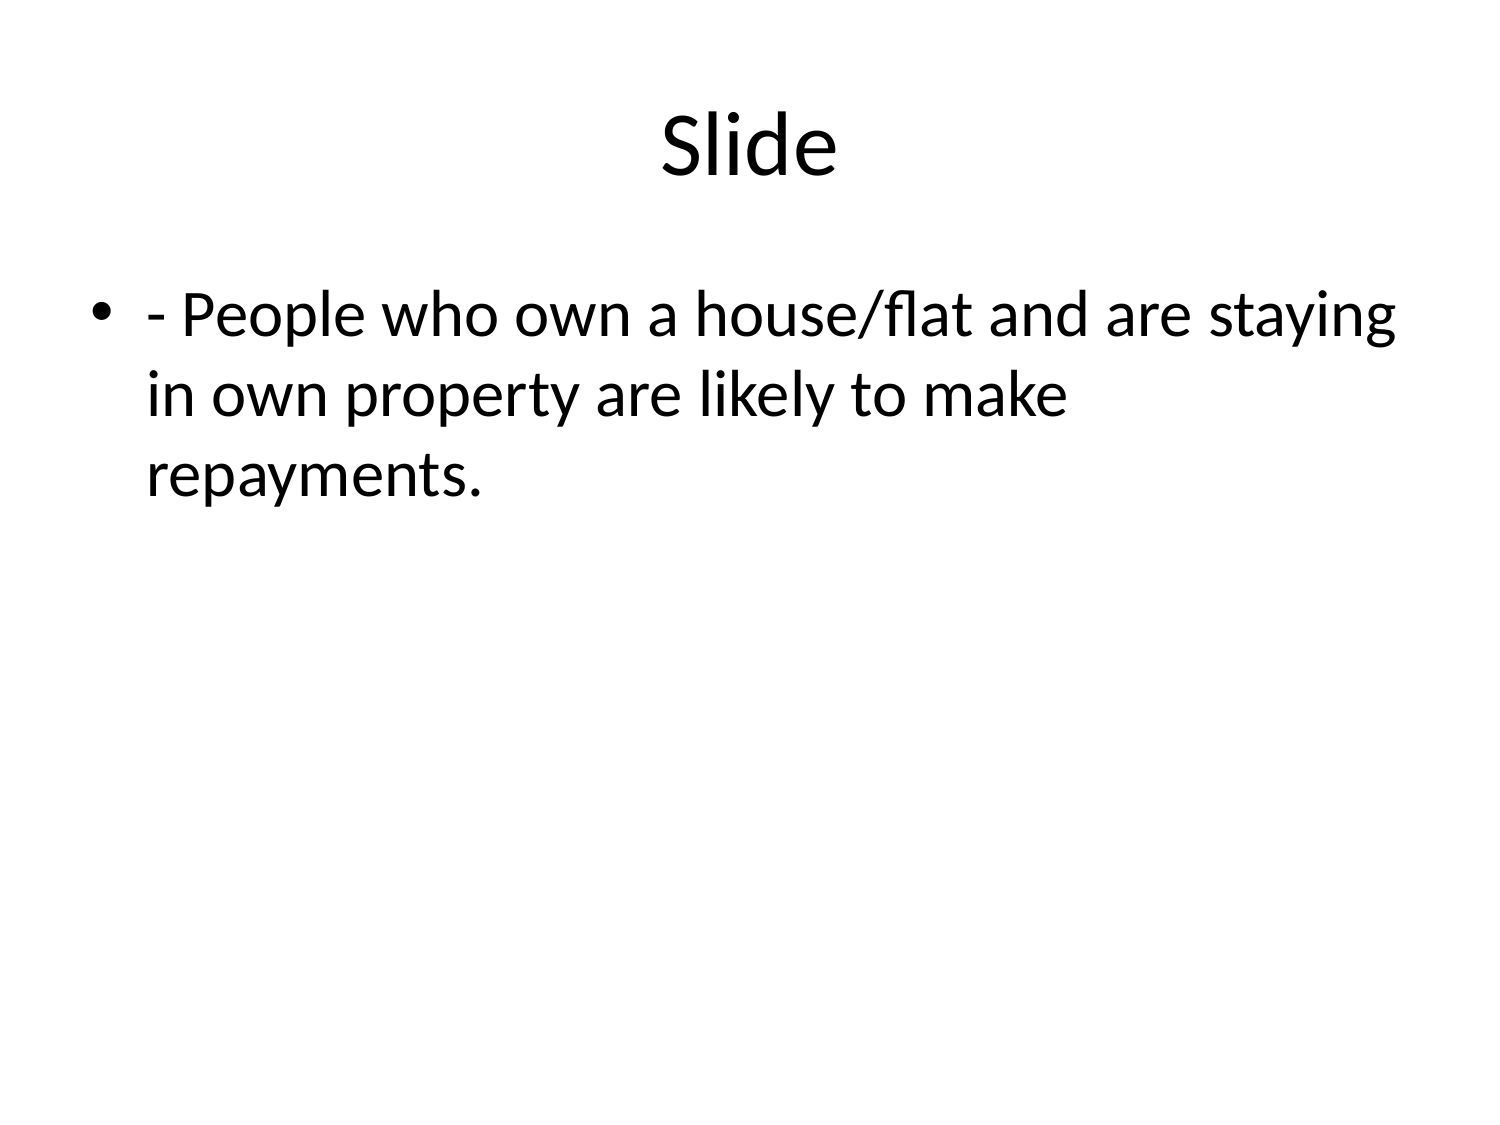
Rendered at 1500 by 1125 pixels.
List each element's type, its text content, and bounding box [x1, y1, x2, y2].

title Slide [75, 45, 1425, 233]
list - People who own a house/flat and are staying in own property are likely to make repayments. [75, 262, 1425, 1005]
